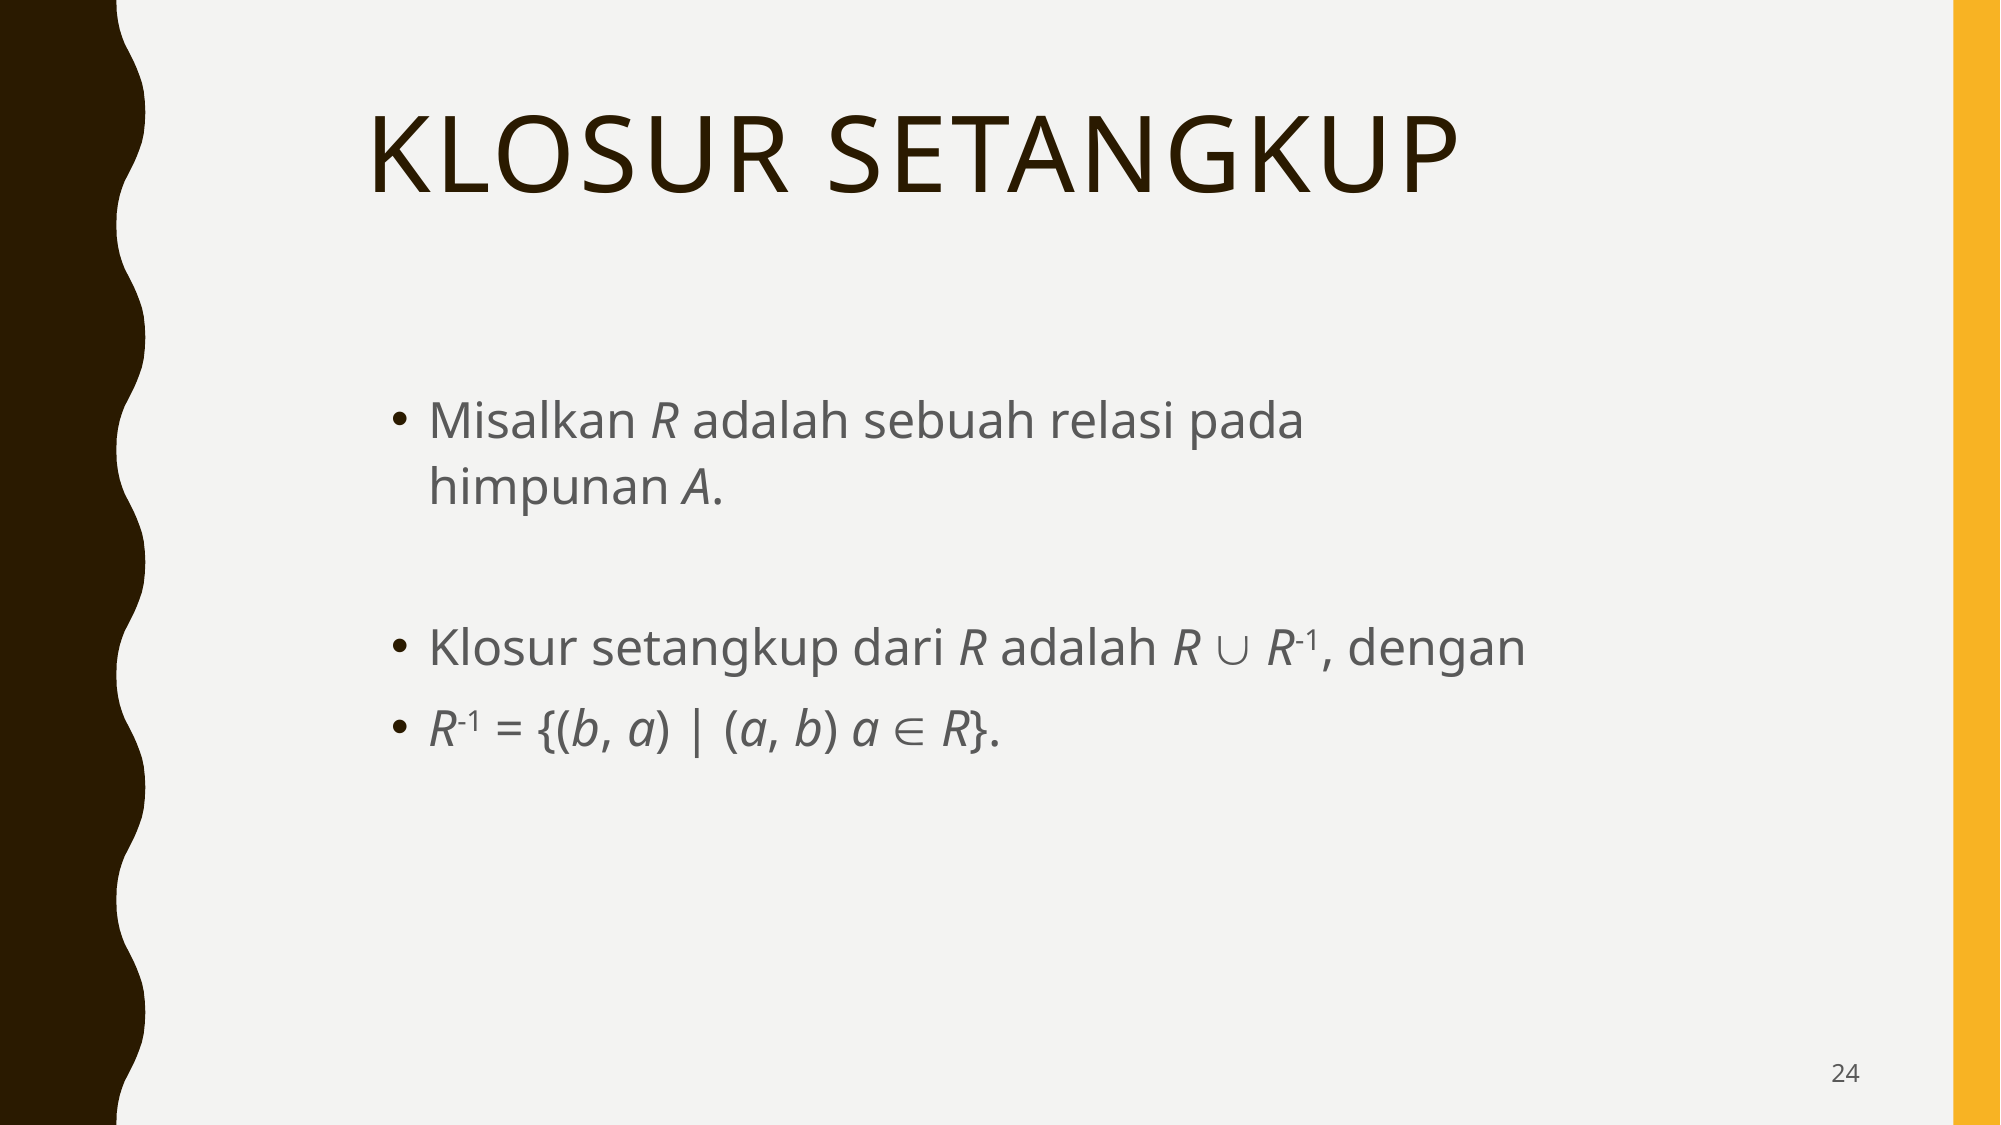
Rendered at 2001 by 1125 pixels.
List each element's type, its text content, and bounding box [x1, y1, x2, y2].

slide_number 24 [1412, 1045, 1875, 1103]
list Misalkan R adalah sebuah relasi pada himpunan A. Klosur setangkup dari R adalah R  R-1, dengan R-1 = {(b, a) | (a, b) a  R}. [376, 375, 1572, 1035]
title Klosur setangkup [350, 93, 1675, 269]
